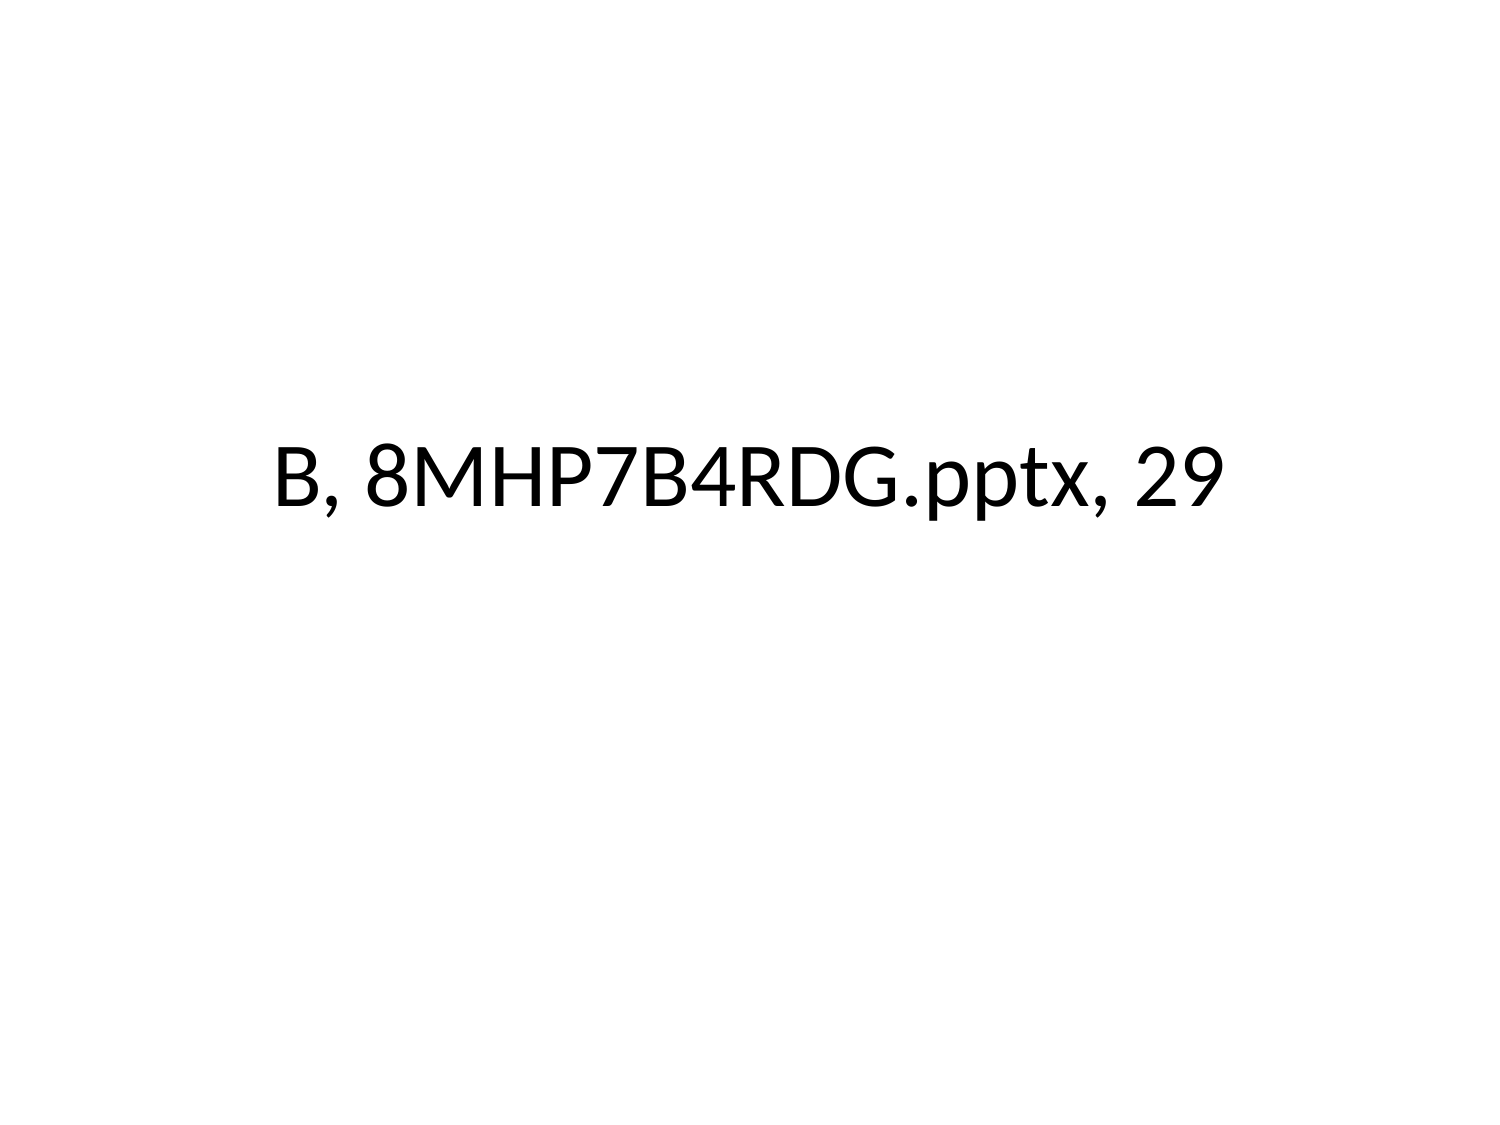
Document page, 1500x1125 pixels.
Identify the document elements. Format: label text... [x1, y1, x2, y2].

title B, 8MHP7B4RDG.pptx, 29 [112, 349, 1388, 591]
